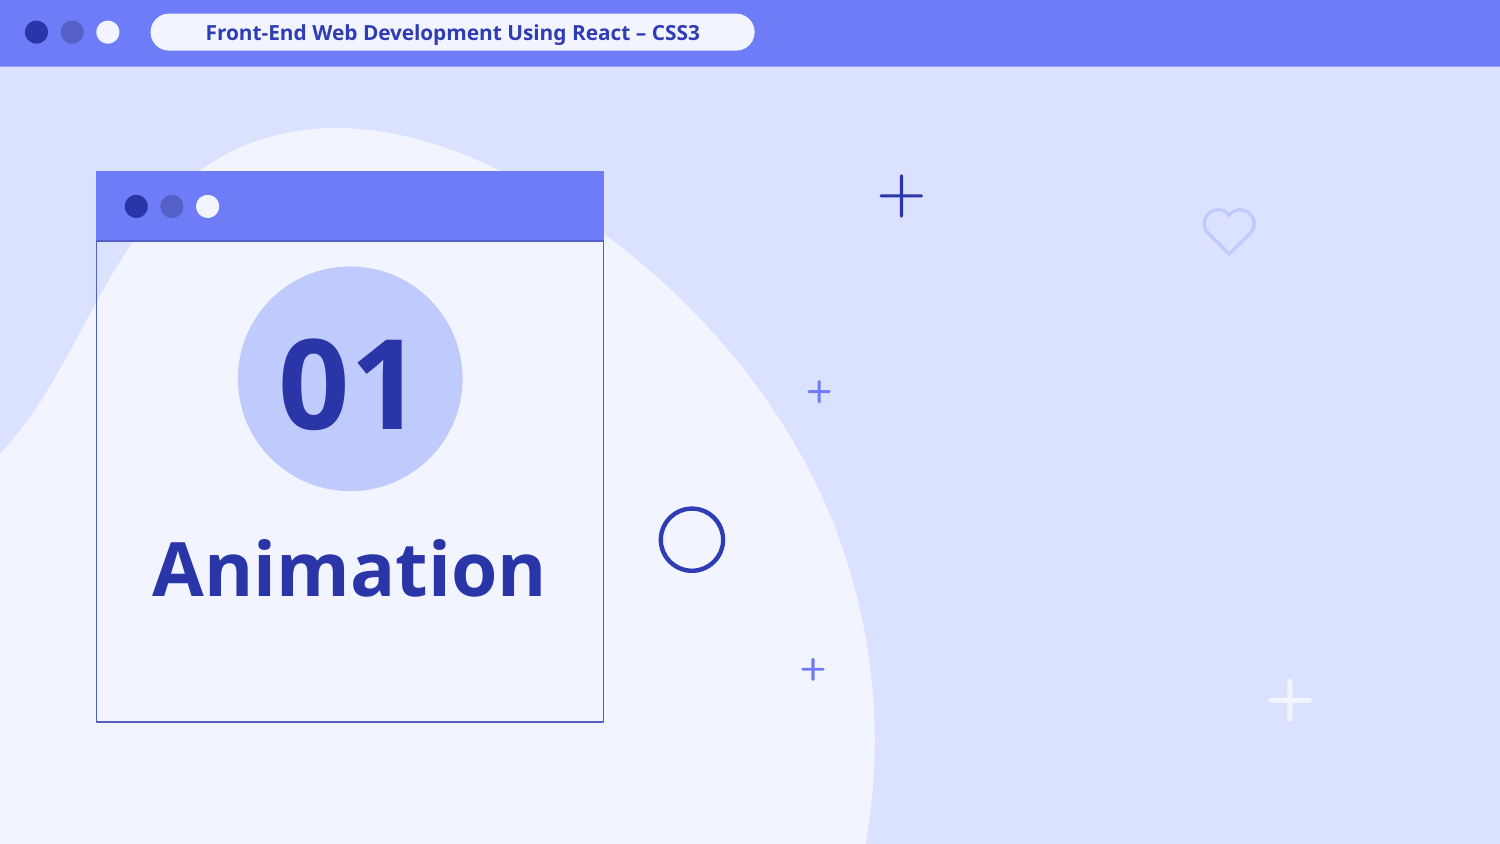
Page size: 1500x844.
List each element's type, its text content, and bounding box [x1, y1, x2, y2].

subtitle Front-End Web Development Using React – CSS3 [169, 13, 737, 51]
text_box [266, 454, 434, 492]
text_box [96, 171, 604, 242]
text_box [96, 249, 604, 722]
text_box [237, 330, 249, 428]
text_box [451, 329, 463, 429]
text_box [658, 173, 1313, 722]
title 01 [249, 304, 451, 454]
text_box [266, 266, 435, 304]
title Animation [107, 521, 594, 703]
